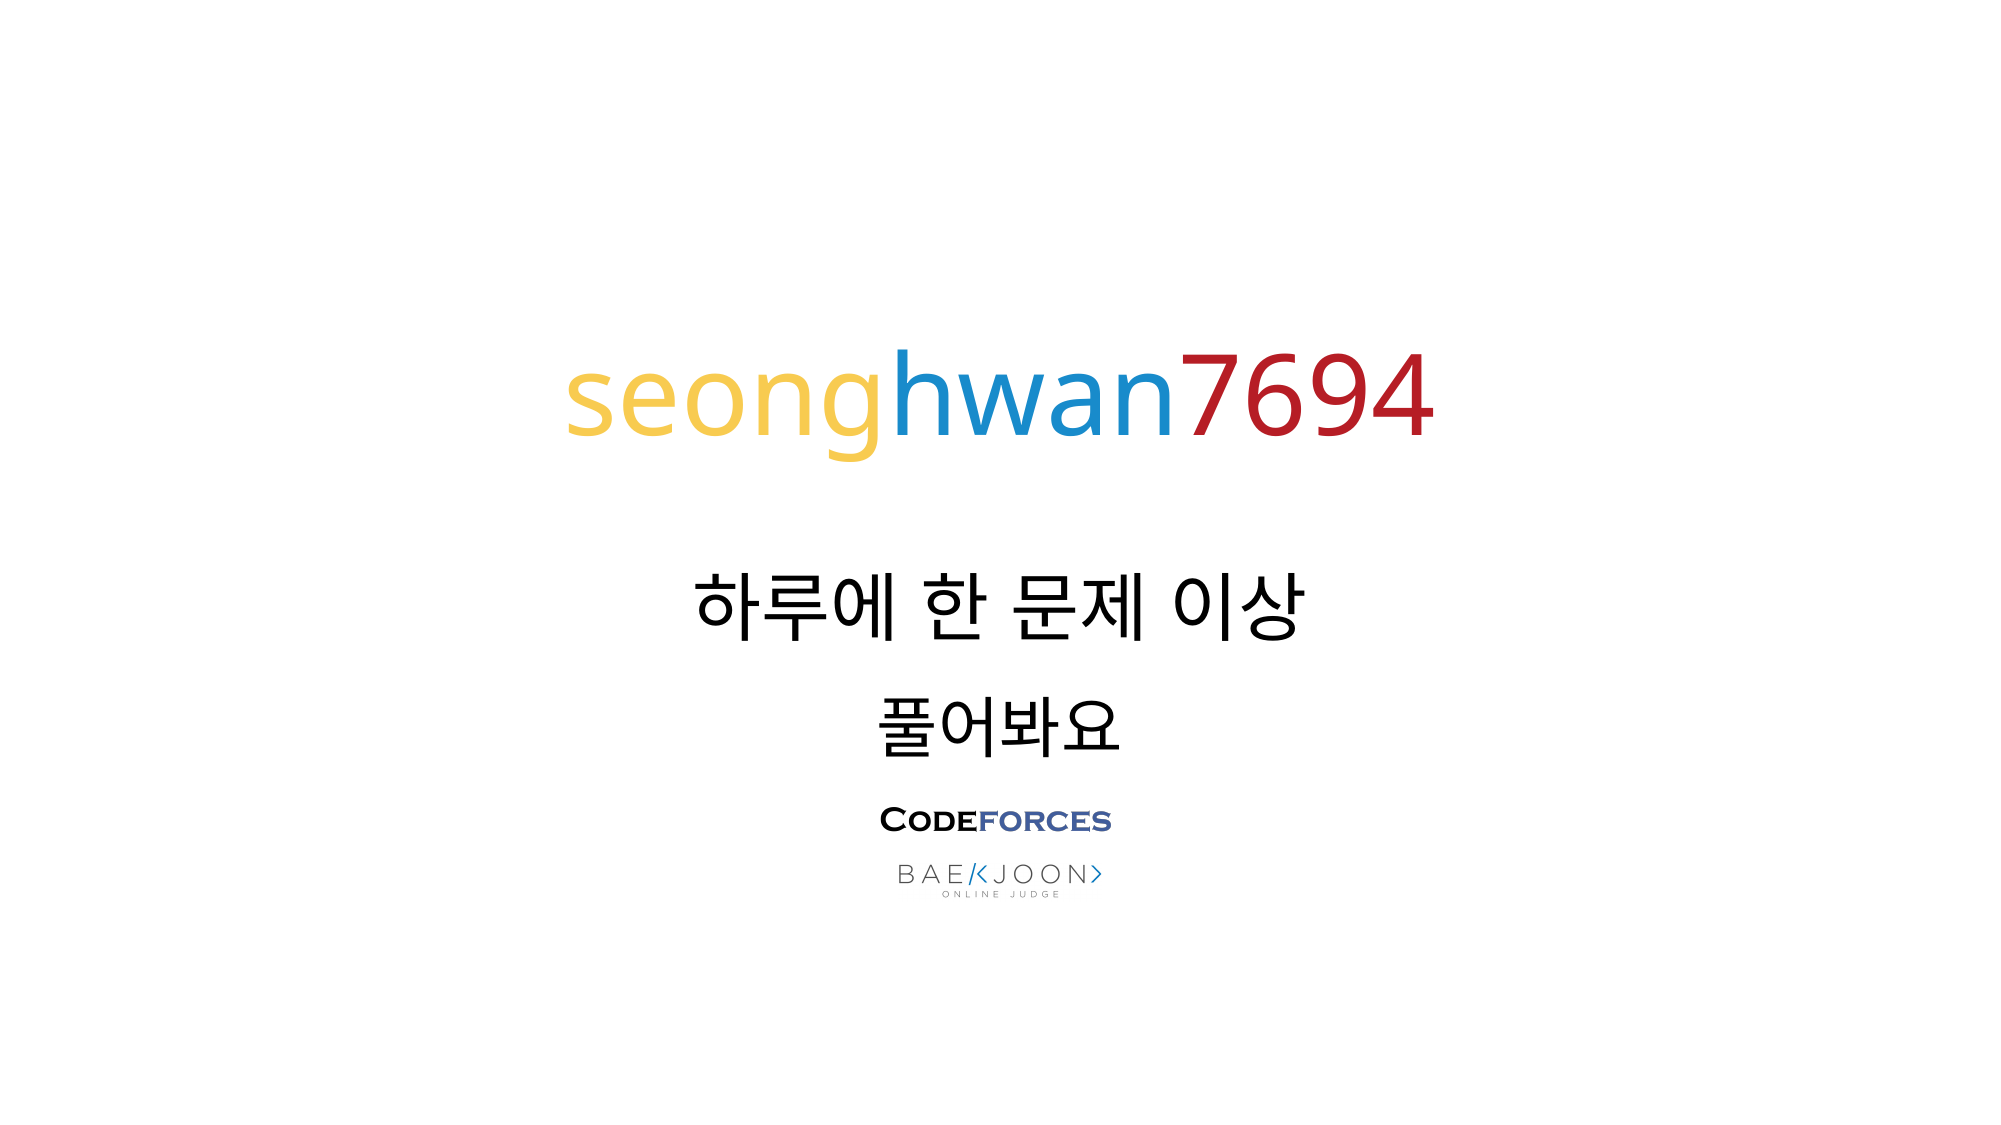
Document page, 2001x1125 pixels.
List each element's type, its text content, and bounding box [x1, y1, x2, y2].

text_box seonghwan7694 [549, 315, 1451, 466]
text_box 하루에 한 문제 이상 [677, 552, 1323, 658]
picture [880, 797, 1120, 832]
text_box 풀어봐요 [862, 678, 1138, 774]
picture [898, 863, 1102, 902]
